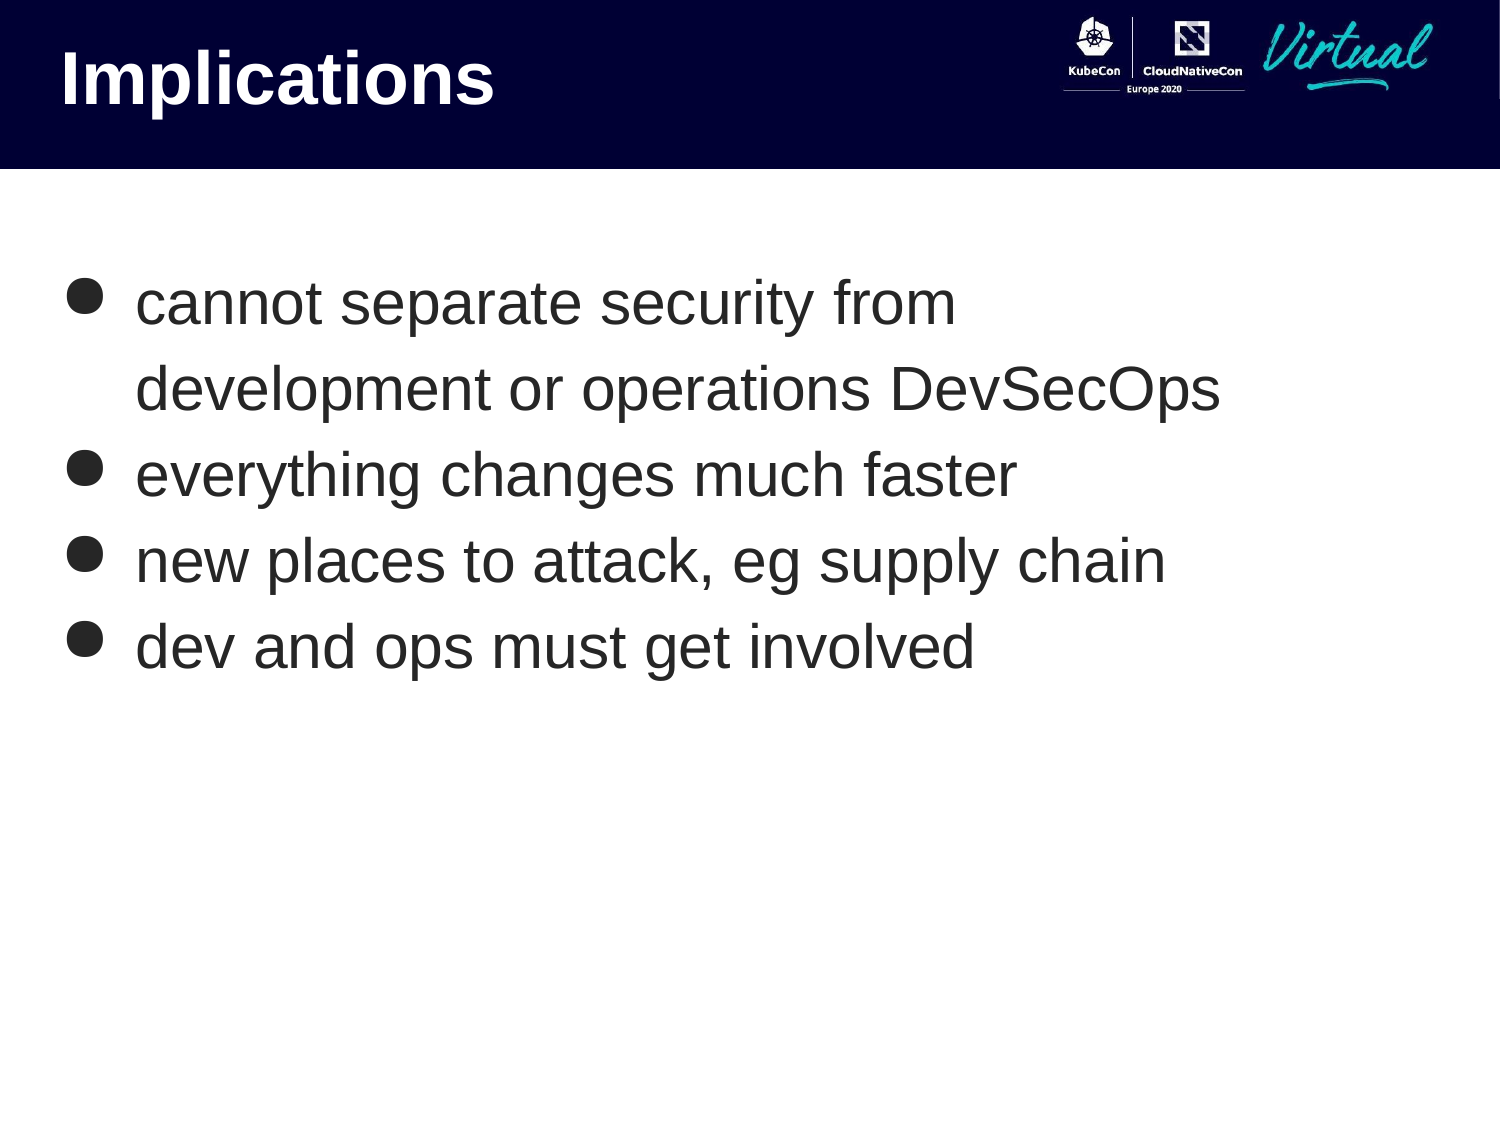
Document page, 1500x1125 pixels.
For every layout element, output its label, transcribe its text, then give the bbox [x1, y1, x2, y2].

title Implications [58, 27, 500, 218]
text_box cannot separate security from development or operations DevSecOps everything changes much faster new places to attack, eg supply chain dev and ops must get involved [58, 250, 1228, 681]
picture [0, 0, 1500, 99]
